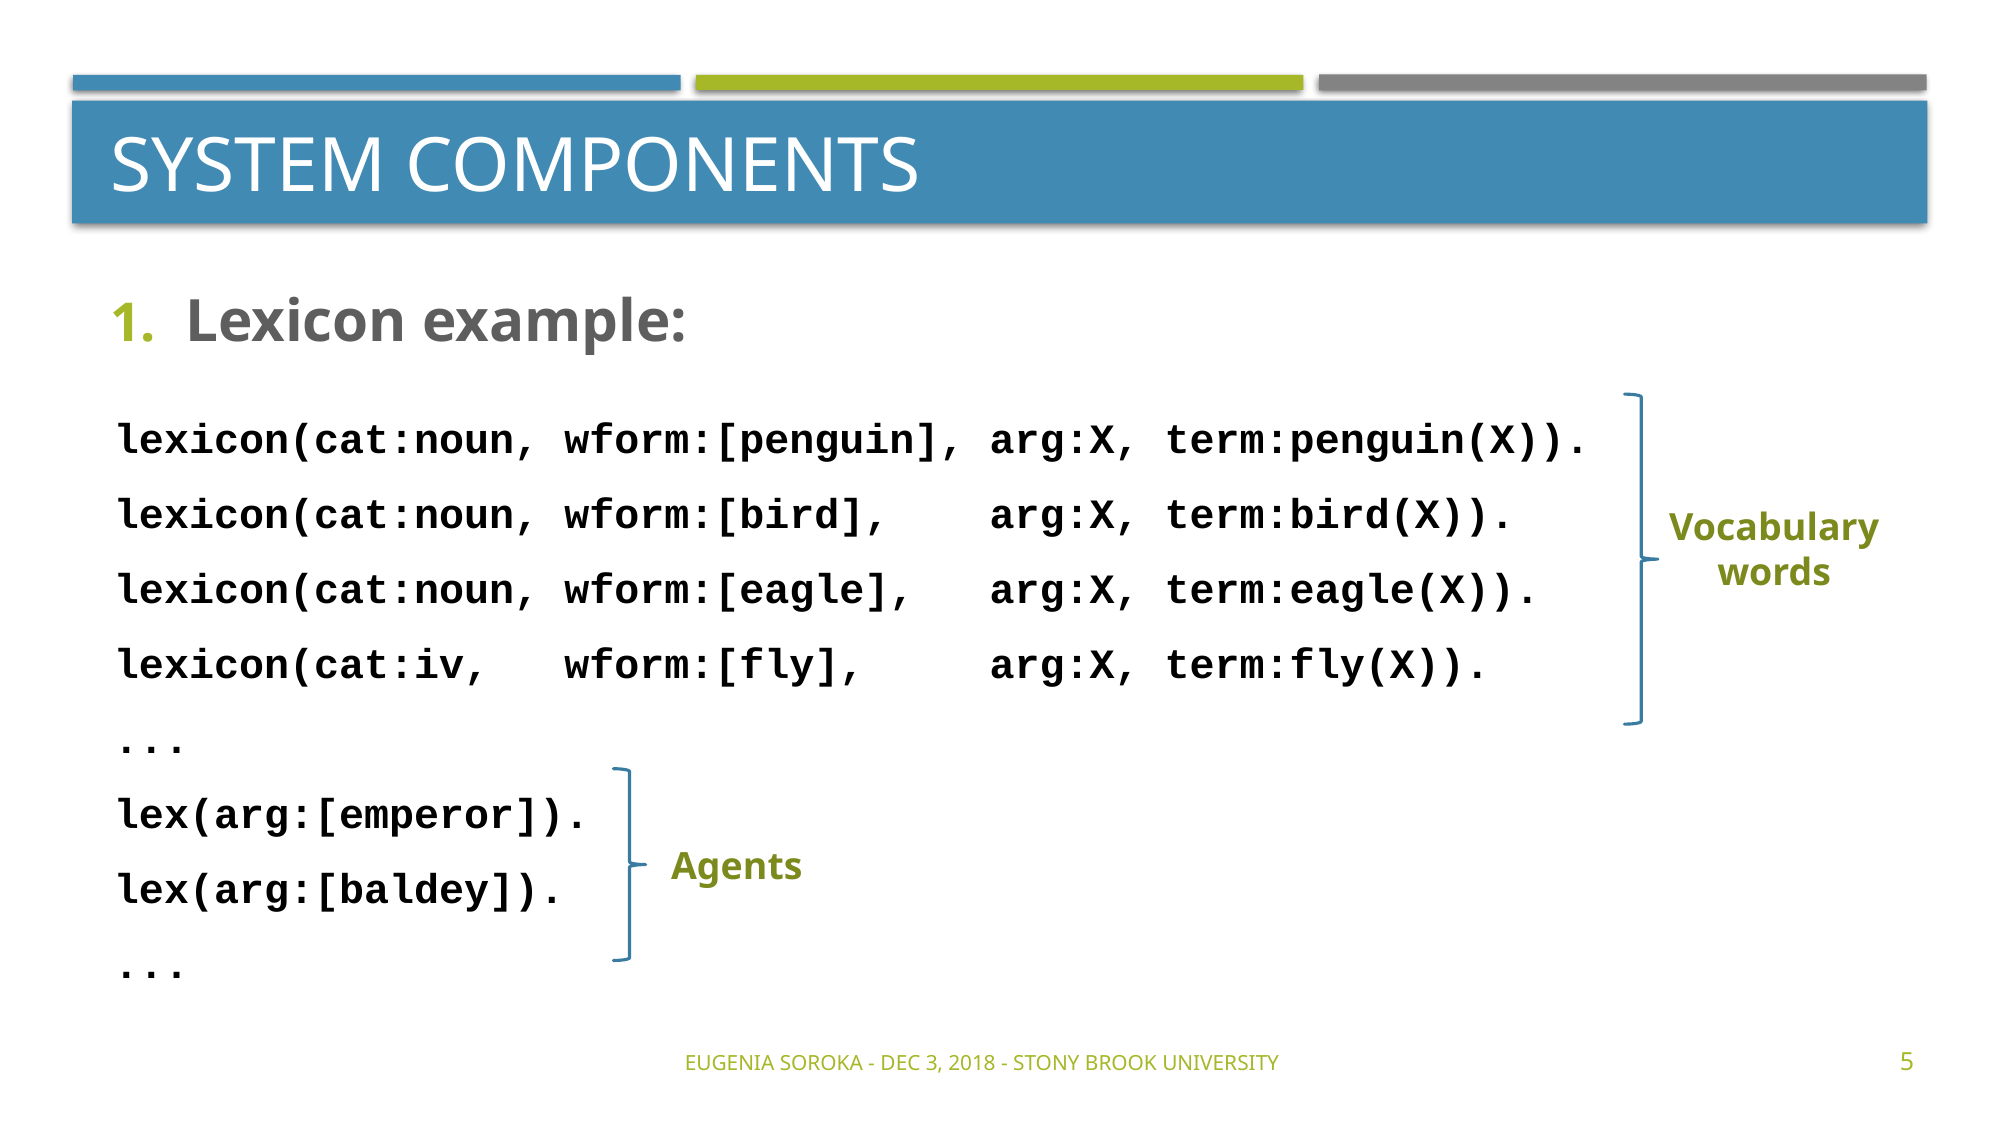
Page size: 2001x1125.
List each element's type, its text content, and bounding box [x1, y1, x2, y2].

footer Eugenia Soroka - Dec 3, 2018 - Stony Brook University [95, 1032, 1869, 1093]
text_box lexicon(cat:noun, wform:[penguin], arg:X, term:penguin(X)). lexicon(cat:noun, wform:[bird], arg:X, term:bird(X)). lexicon(cat:noun, wform:[eagle], arg:X, term:eagle(X)). lexicon(cat:iv, wform:[fly], arg:X, term:fly(X)). ... lex(arg:[emperor]). lex(arg:[baldey]). ... [99, 379, 1640, 995]
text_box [612, 768, 829, 961]
title System Components [95, 91, 1905, 214]
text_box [1623, 393, 1901, 725]
slide_number 5 [1869, 1032, 1946, 1093]
list Lexicon example: [95, 256, 1905, 363]
